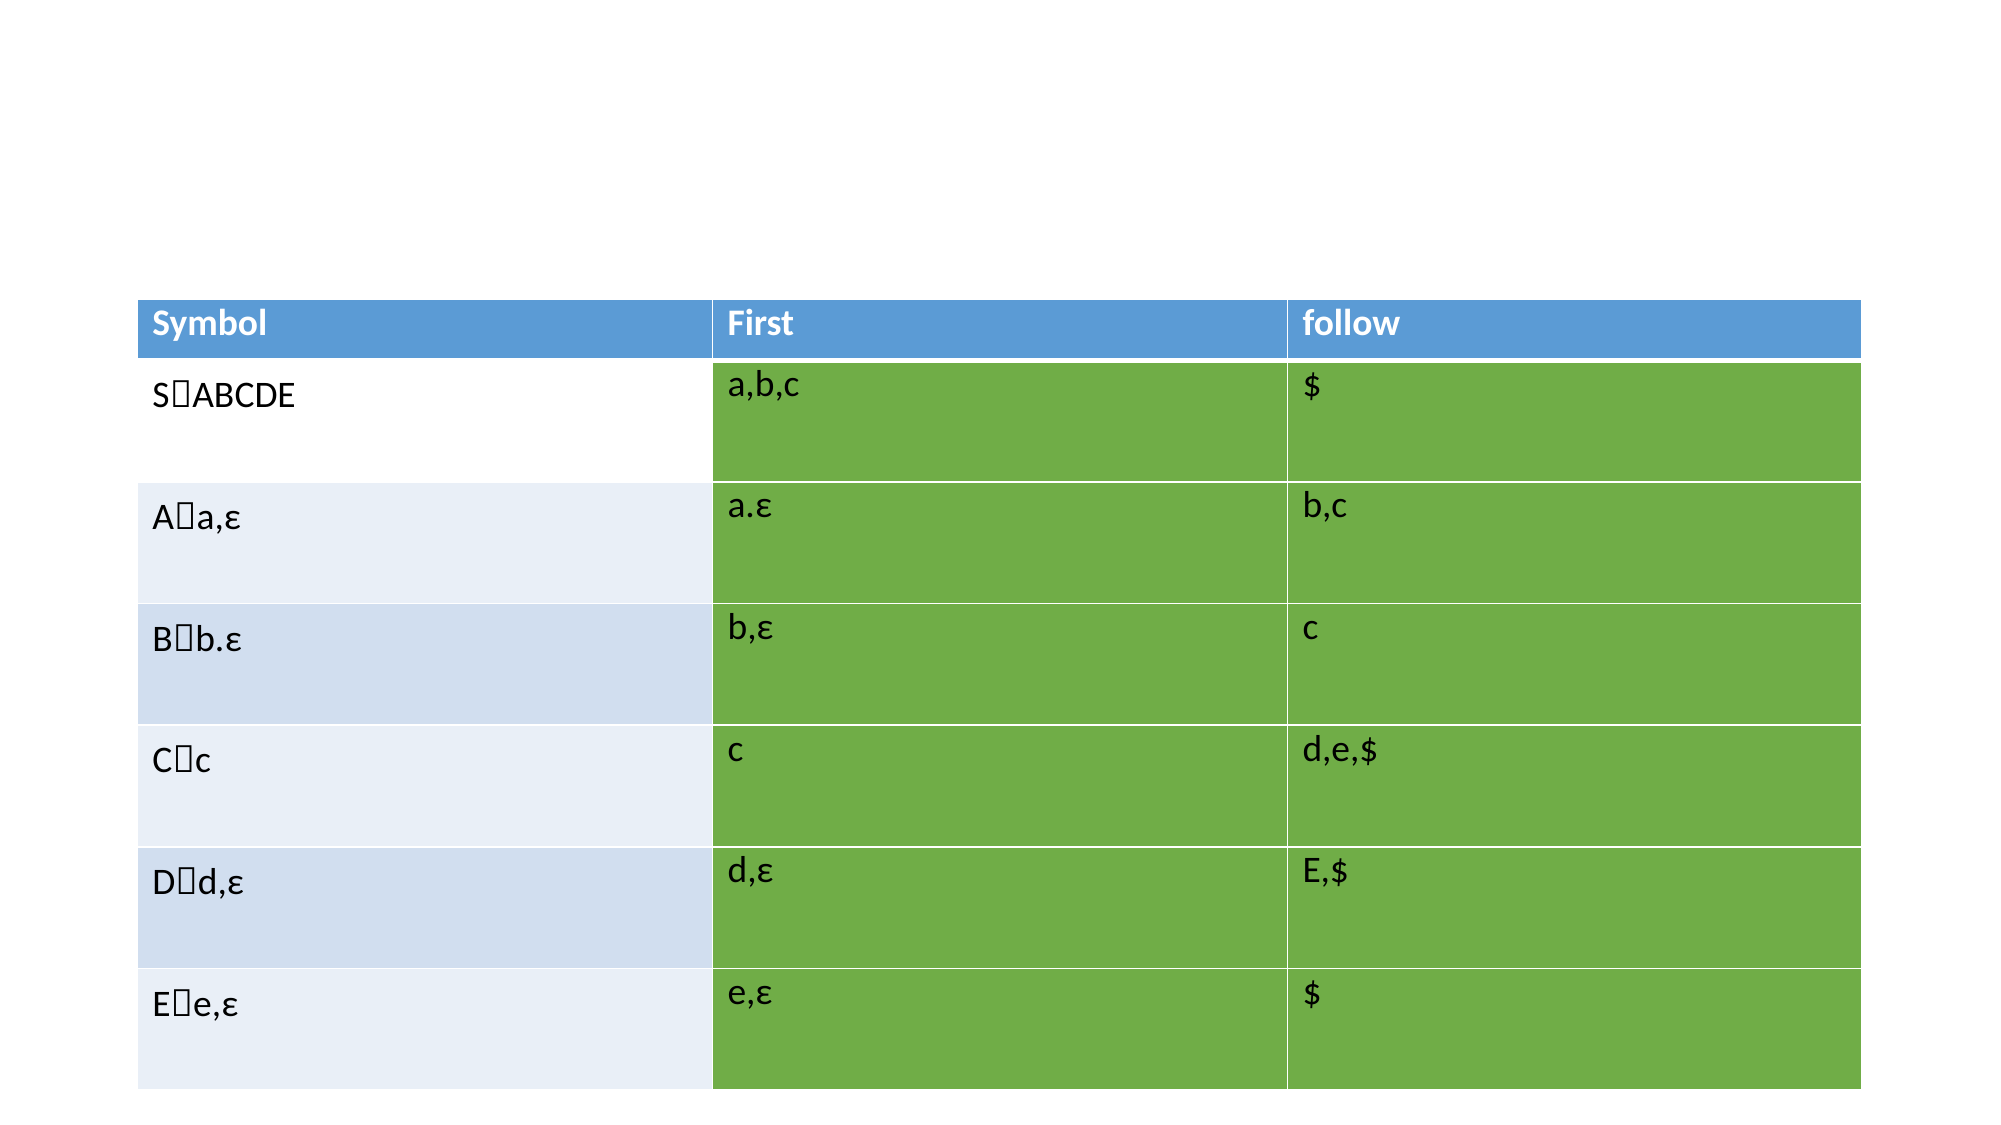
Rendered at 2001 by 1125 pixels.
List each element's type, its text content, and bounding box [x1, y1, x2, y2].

table_cell $ [1288, 969, 1861, 1089]
table_header Symbol [138, 300, 712, 358]
table_cell d,ε [713, 848, 1287, 968]
table_cell c [1288, 604, 1861, 724]
table_cell Dd,ε [138, 848, 712, 968]
table_cell E,$ [1288, 848, 1861, 968]
table_cell Cc [138, 726, 712, 846]
table_cell b,c [1288, 483, 1861, 603]
table_cell d,e,$ [1288, 726, 1861, 846]
table_header follow [1288, 300, 1861, 358]
table_cell a.ε [713, 483, 1287, 603]
table_cell b,ε [713, 604, 1287, 724]
table_cell Ee,ε [138, 969, 712, 1089]
table_cell SABCDE [138, 363, 712, 481]
table_cell c [713, 726, 1287, 846]
table_cell Bb.ε [138, 604, 712, 724]
table_cell a,b,c [713, 363, 1287, 481]
table_cell Aa,ε [138, 483, 712, 603]
table_cell $ [1288, 363, 1861, 481]
table_cell e,ε [713, 969, 1287, 1089]
table_header First [713, 300, 1287, 358]
